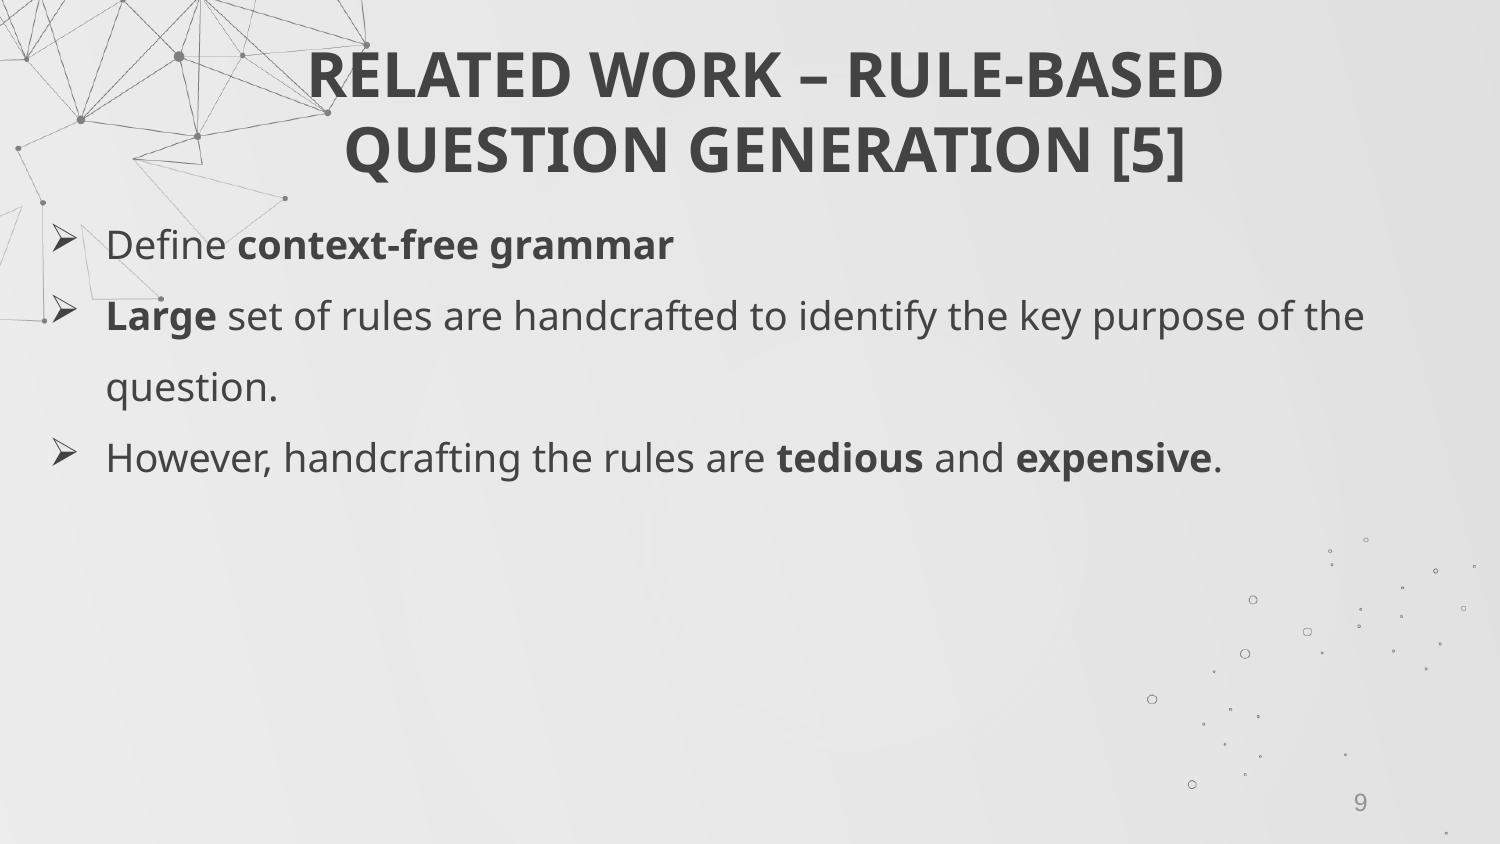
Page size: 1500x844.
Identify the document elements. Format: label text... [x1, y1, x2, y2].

title RELATED WORK – RULE-BASED QUESTION GENERATION [5] [162, 20, 1370, 176]
subtitle Define context-free grammar Large set of rules are handcrafted to identify the key purpose of the question. However, handcrafting the rules are tedious and expensive. [34, 180, 1452, 710]
picture [0, 0, 1500, 844]
slide_number 9 [1045, 779, 1383, 825]
